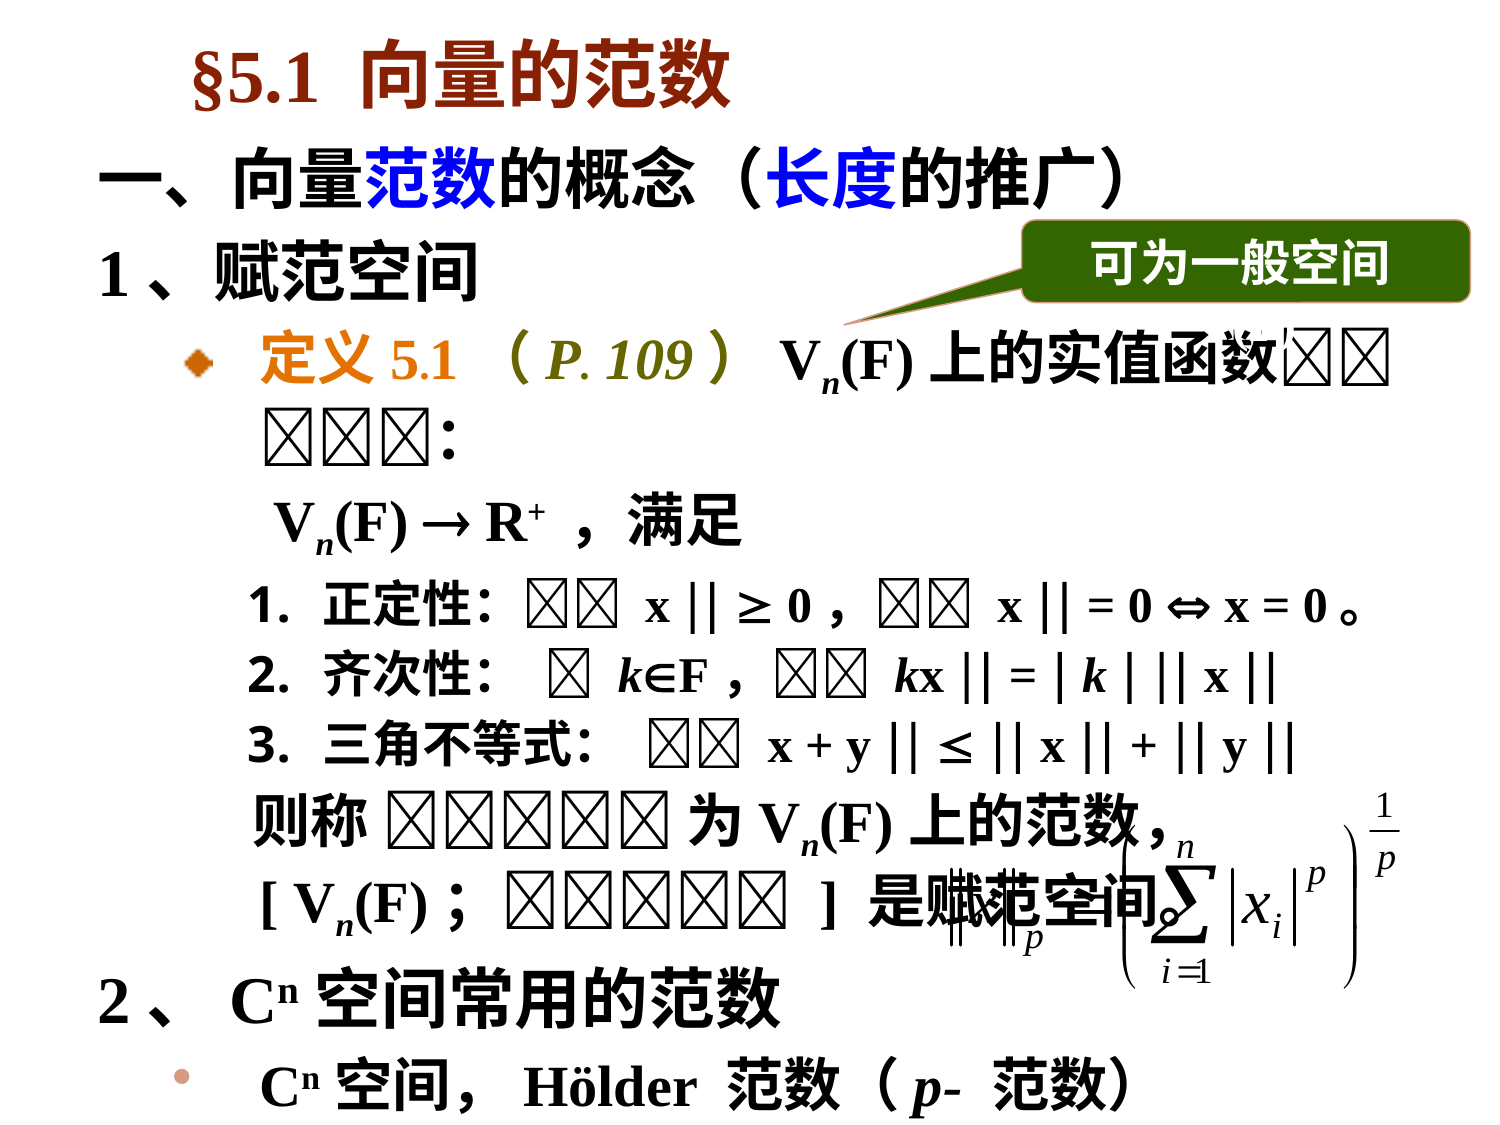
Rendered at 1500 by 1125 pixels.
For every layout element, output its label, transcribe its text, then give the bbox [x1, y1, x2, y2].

text_box 可为一般空间V(F) [843, 219, 1471, 325]
list 一、向量范数的概念（长度的推广） 1、赋范空间 定义5.1（P. 109）Vn(F)上的实值函数： Vn(F)  R+ ，满足 正定性： x   0， x  = 0  x = 0。 齐次性：  kF， kx  =  k   x  三角不等式：  x + y    x  +  y  则称  为Vn(F)上的范数，[ Vn(F)； ] 是赋范空间。 2、Cn空间常用的范数 Cn空间，Hölder 范数（p- 范数） [82, 128, 1459, 1088]
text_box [938, 774, 1412, 999]
picture [172, 340, 213, 382]
title §5.1 向量的范数 [174, 25, 1450, 126]
